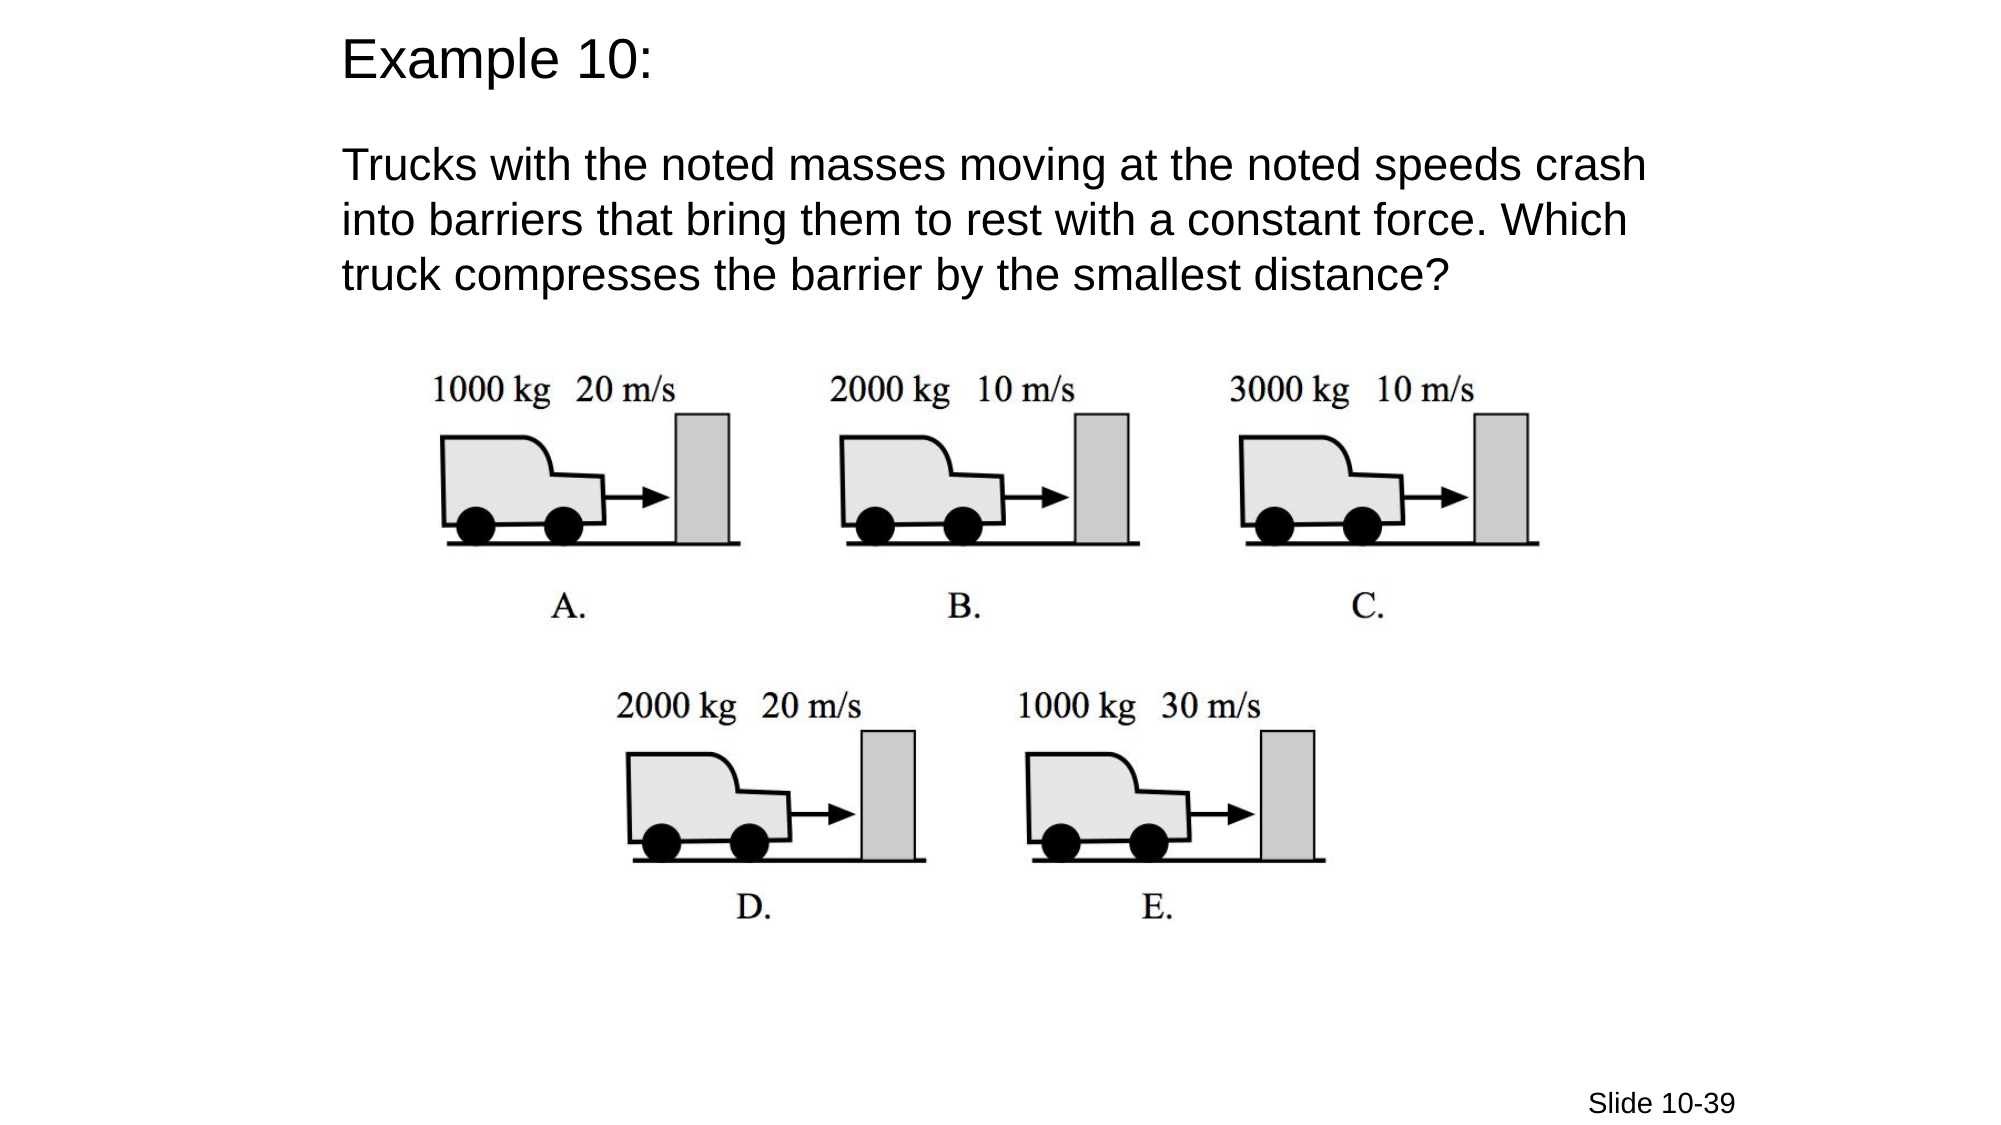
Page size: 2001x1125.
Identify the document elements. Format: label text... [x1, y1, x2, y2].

text_box Example 10: [341, 22, 1291, 100]
text_box Trucks with the noted masses moving at the noted speeds crash into barriers that bring them to rest with a constant force. Which truck compresses the barrier by the smallest distance? [341, 134, 1698, 315]
text_box Slide 10-39 [1574, 1077, 1750, 1125]
picture [429, 368, 1544, 923]
